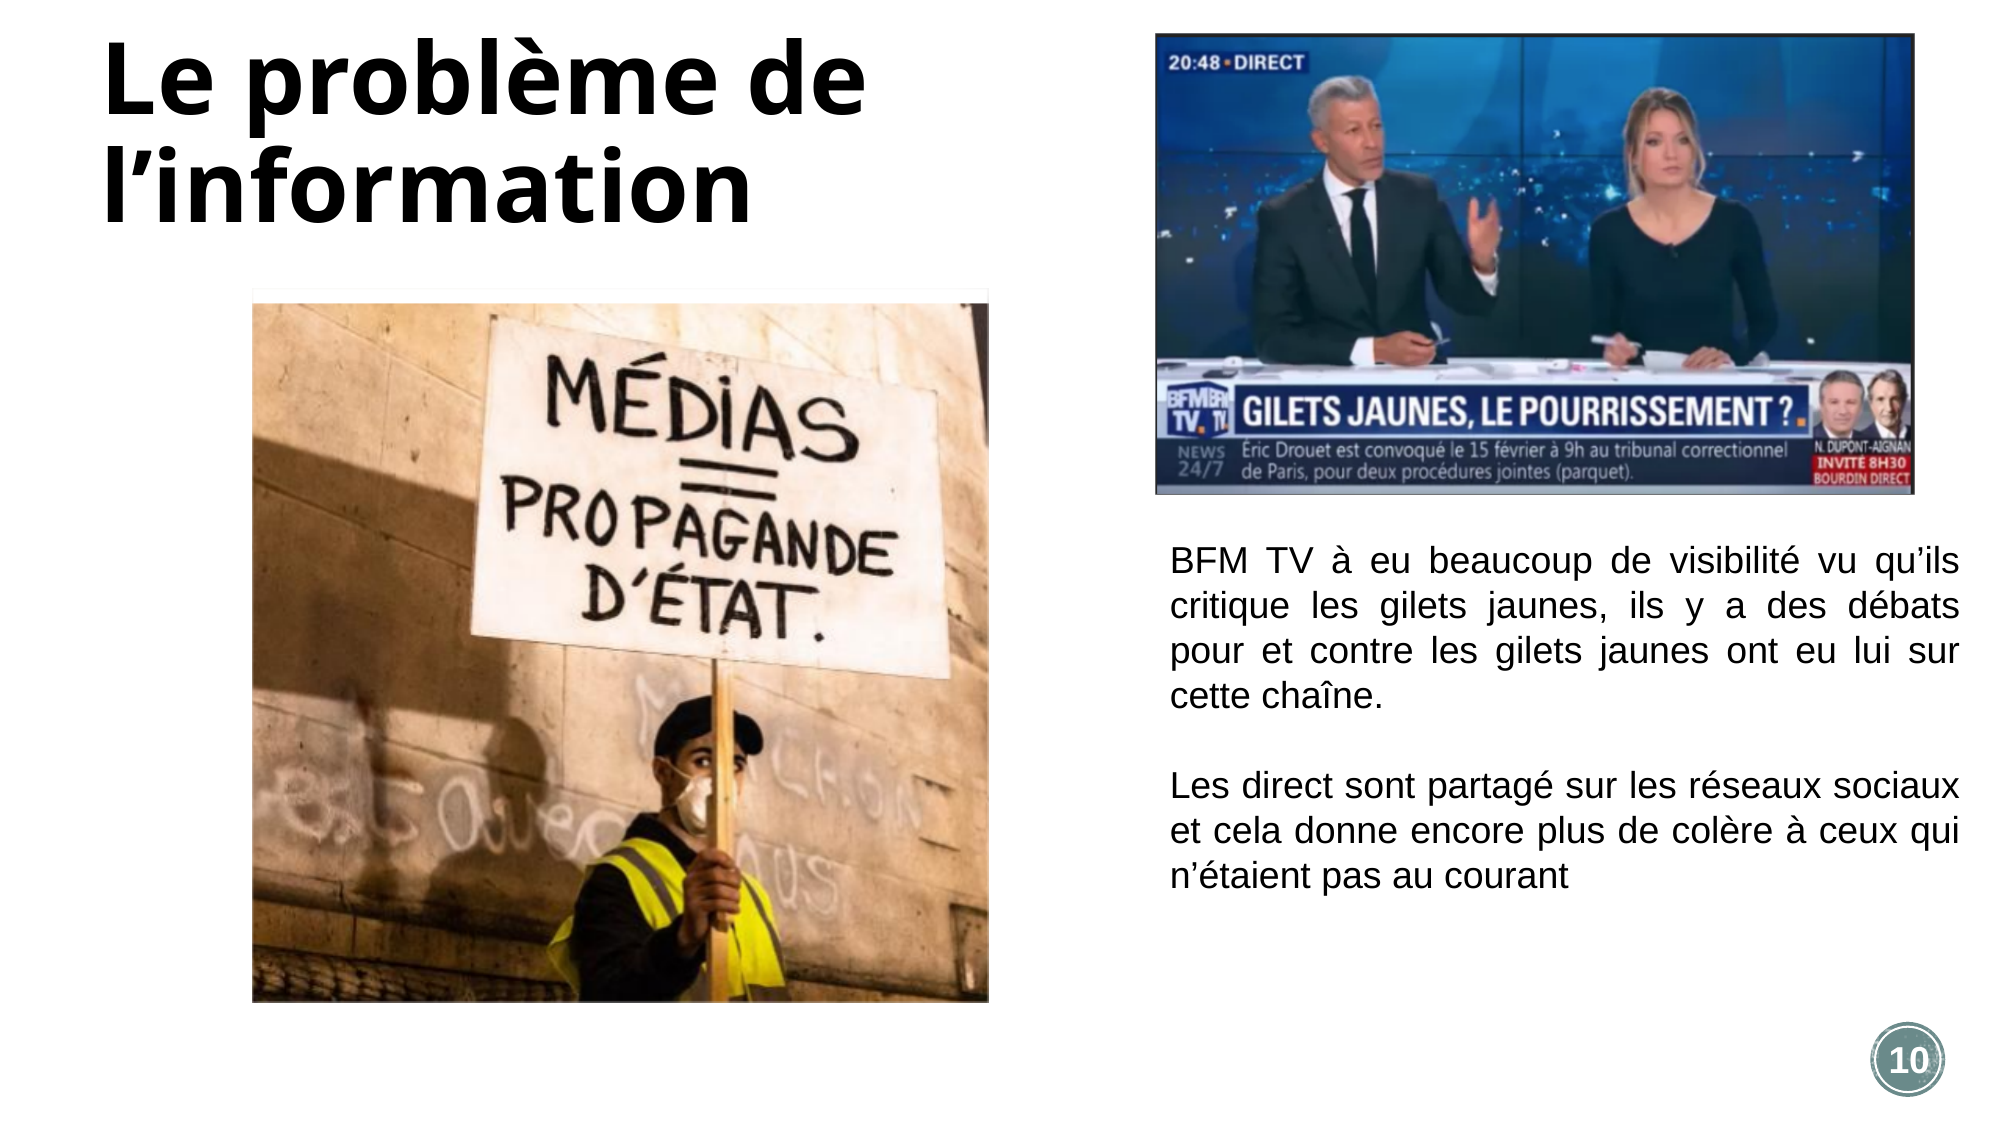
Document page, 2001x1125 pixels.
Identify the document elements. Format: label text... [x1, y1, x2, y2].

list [1157, 35, 1914, 494]
text_box BFM TV à eu beaucoup de visibilité vu qu’ils critique les gilets jaunes, ils y a des débats pour et contre les gilets jaunes ont eu lui sur cette chaîne. Les direct sont partagé sur les réseaux sociaux et cela donne encore plus de colère à ceux qui n’étaient pas au courant [1155, 528, 1975, 904]
text_box 10 [1873, 1028, 1959, 1089]
picture [252, 288, 989, 1003]
picture [1155, 33, 1915, 495]
title Le problème de l’information [85, 0, 1833, 289]
